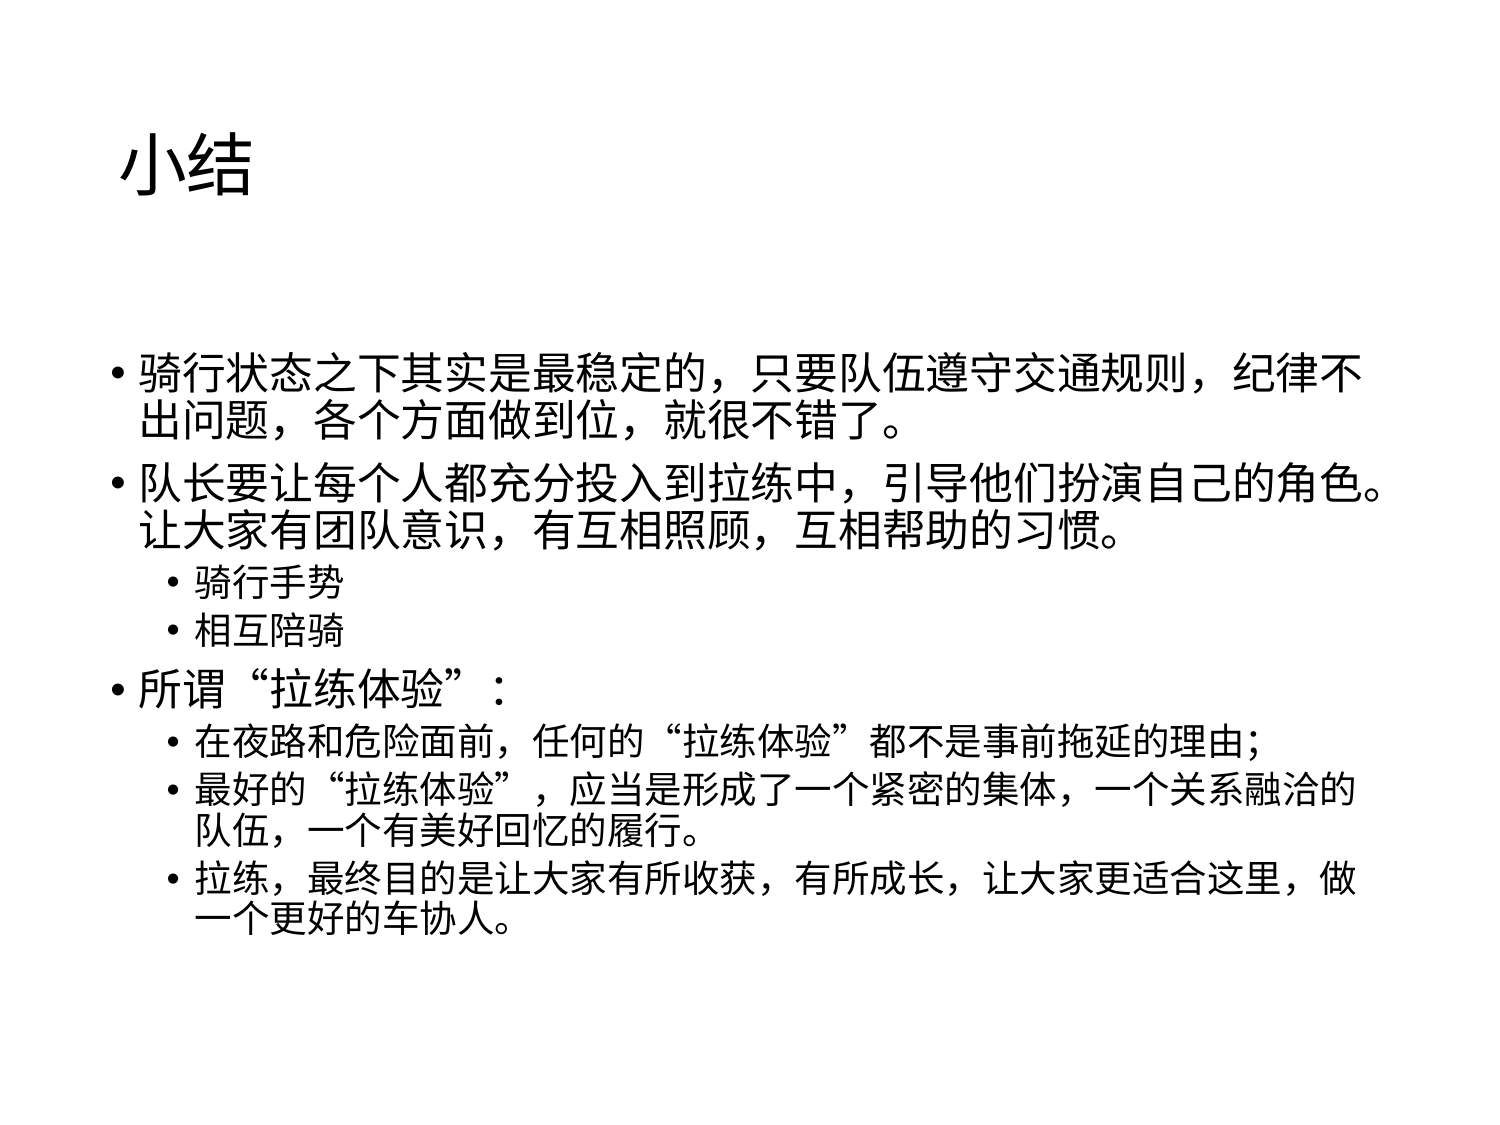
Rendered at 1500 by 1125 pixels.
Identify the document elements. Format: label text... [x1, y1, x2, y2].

list 骑行状态之下其实是最稳定的，只要队伍遵守交通规则，纪律不出问题，各个方面做到位，就很不错了。 队长要让每个人都充分投入到拉练中，引导他们扮演自己的角色。让大家有团队意识，有互相照顾，互相帮助的习惯。 骑行手势 相互陪骑 所谓“拉练体验”： 在夜路和危险面前，任何的“拉练体验”都不是事前拖延的理由； 最好的“拉练体验”，应当是形成了一个紧密的集体，一个关系融洽的队伍，一个有美好回忆的履行。 拉练，最终目的是让大家有所收获，有所成长，让大家更适合这里，做一个更好的车协人。 [95, 343, 1406, 1086]
title 小结 [103, 59, 1397, 278]
